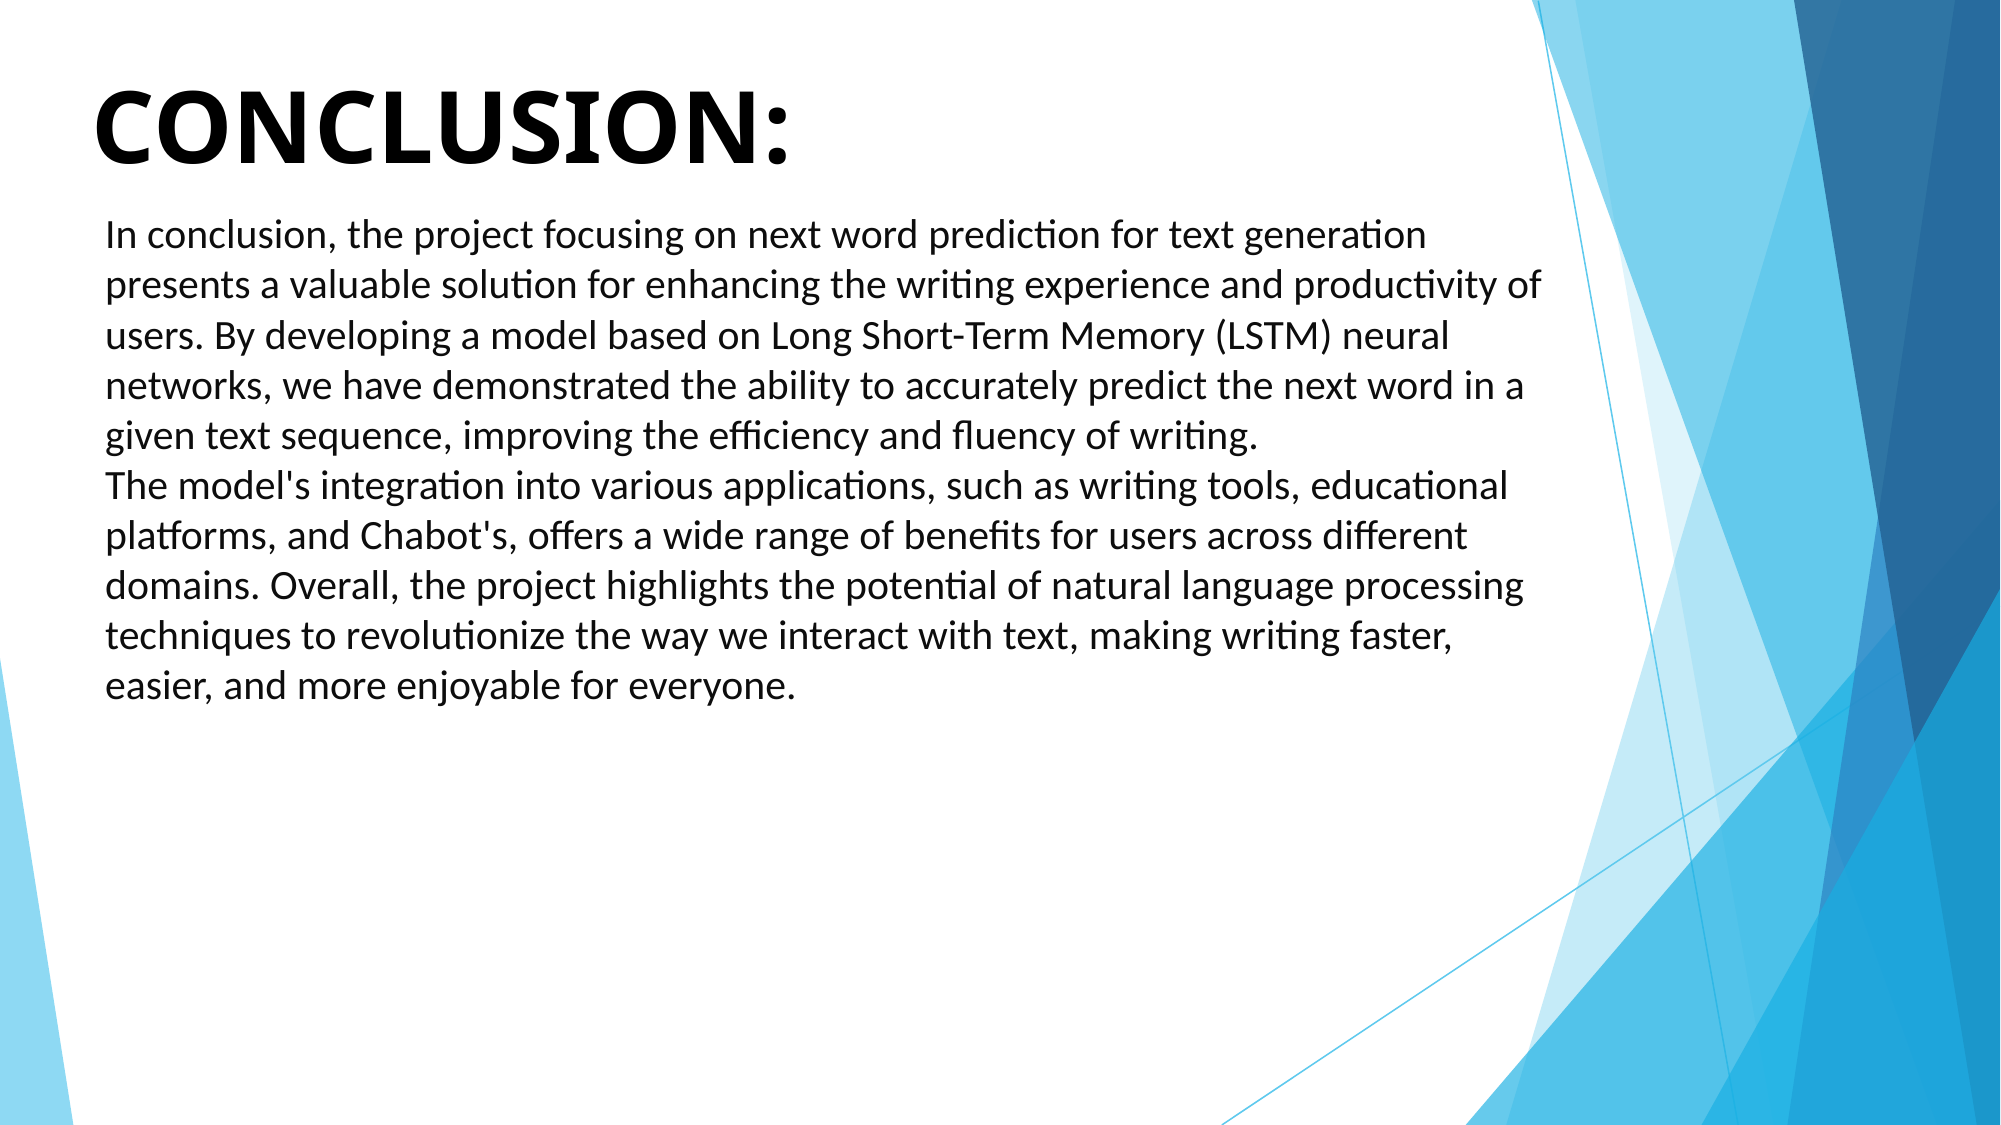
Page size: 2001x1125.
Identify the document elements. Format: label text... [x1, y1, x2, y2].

text_box In conclusion, the project focusing on next word prediction for text generation presents a valuable solution for enhancing the writing experience and productivity of users. By developing a model based on Long Short-Term Memory (LSTM) neural networks, we have demonstrated the ability to accurately predict the next word in a given text sequence, improving the efficiency and fluency of writing. The model's integration into various applications, such as writing tools, educational platforms, and Chabot's, offers a wide range of benefits for users across different domains. Overall, the project highlights the potential of natural language processing techniques to revolutionize the way we interact with text, making writing faster, easier, and more enjoyable for everyone. [90, 199, 1575, 715]
title CONCLUSION: [91, 63, 1694, 185]
